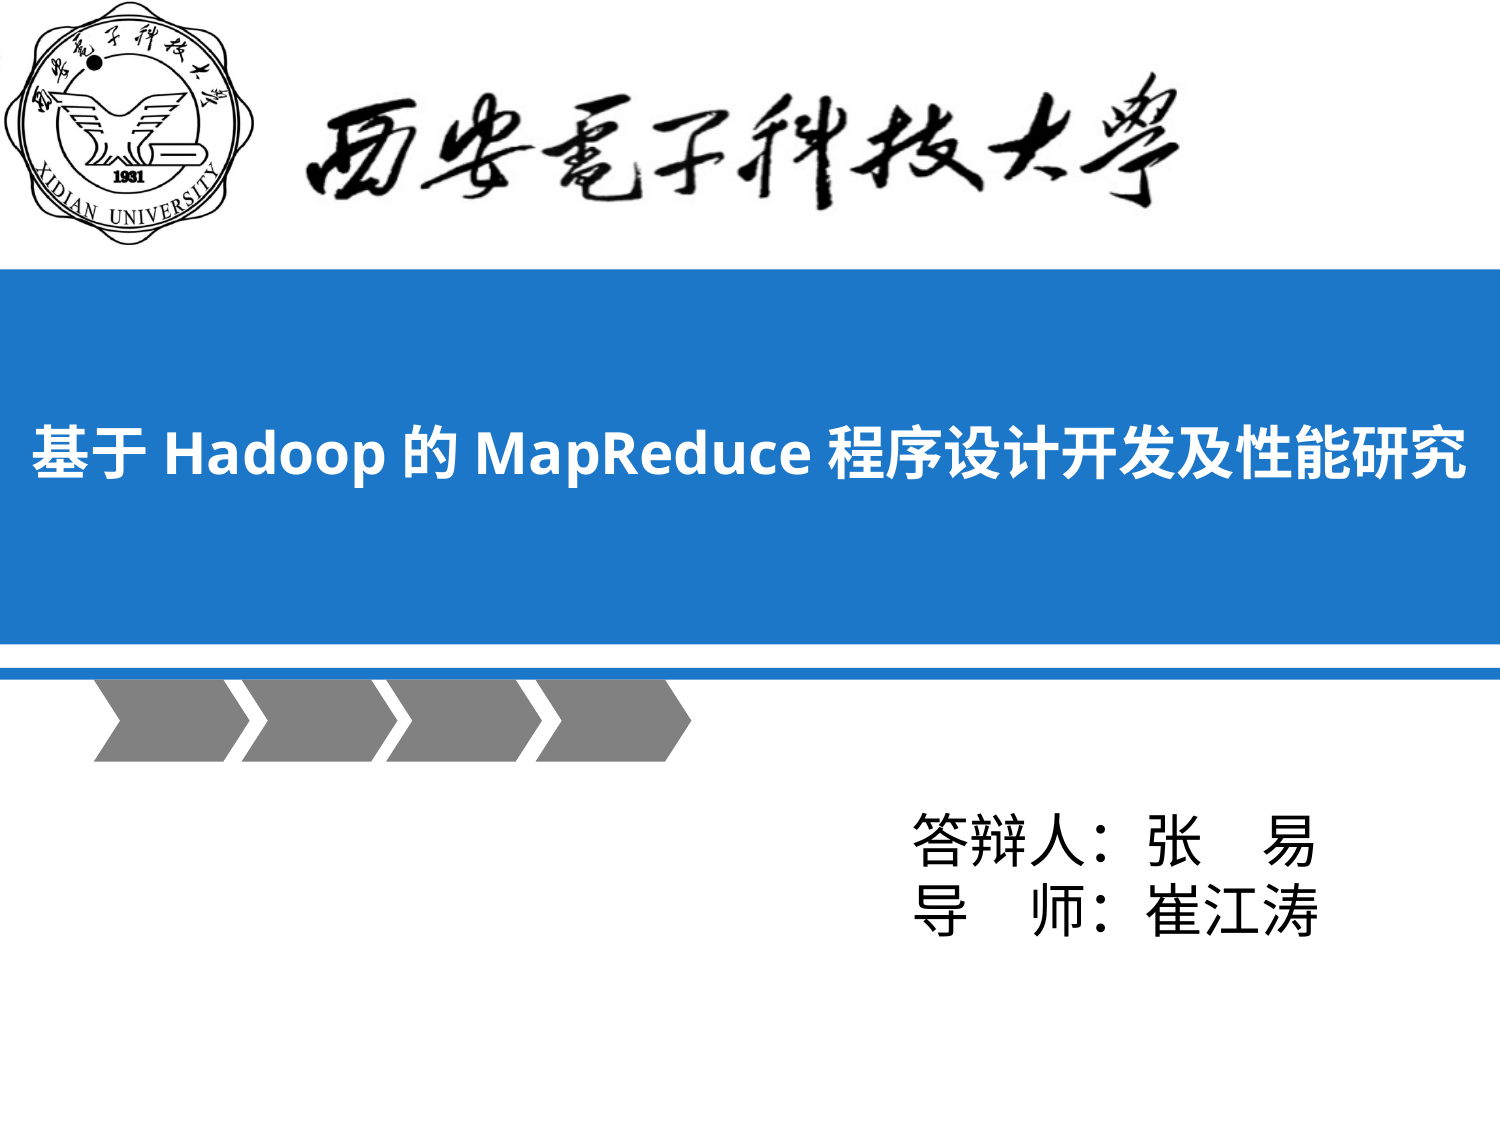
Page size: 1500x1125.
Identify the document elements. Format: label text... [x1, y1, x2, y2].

text_box [0, 267, 1500, 409]
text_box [93, 679, 692, 762]
text_box [0, 494, 1500, 647]
text_box 基于Hadoop的MapReduce程序设计开发及性能研究 [0, 409, 1500, 494]
text_box [0, 666, 1500, 682]
picture [0, 0, 258, 249]
subtitle 答辩人：张 易 导 师：崔江涛 [590, 796, 1500, 1018]
picture [292, 70, 1223, 225]
